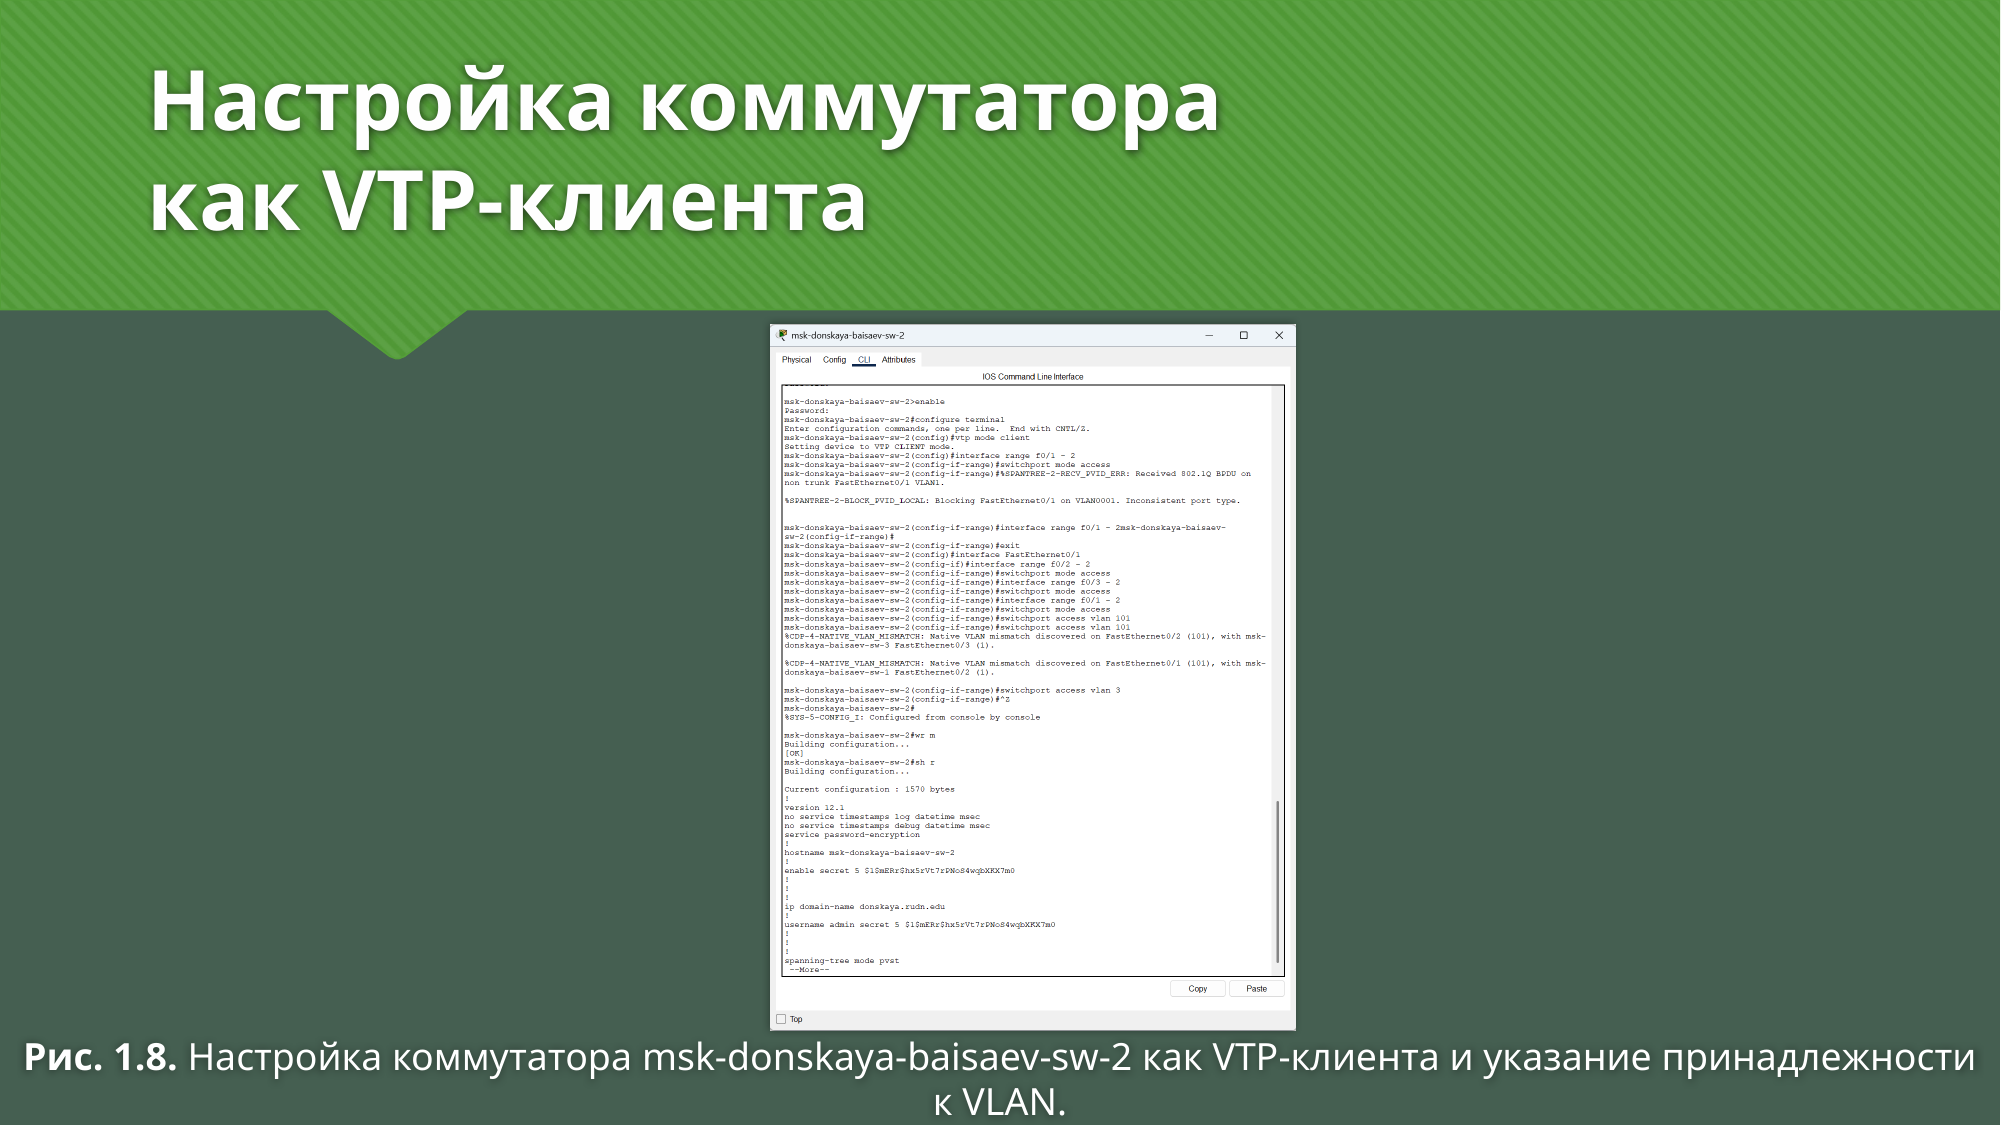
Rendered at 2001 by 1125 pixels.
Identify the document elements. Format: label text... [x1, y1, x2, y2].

text_box Рис. 1.8. Настройка коммутатора msk-donskaya-baisaev-sw-2 как VTP-клиента и указание принадлежности к VLAN. [0, 1031, 2000, 1125]
title Настройка коммутатора как VTP-клиента [132, 136, 1868, 255]
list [770, 324, 1296, 1032]
